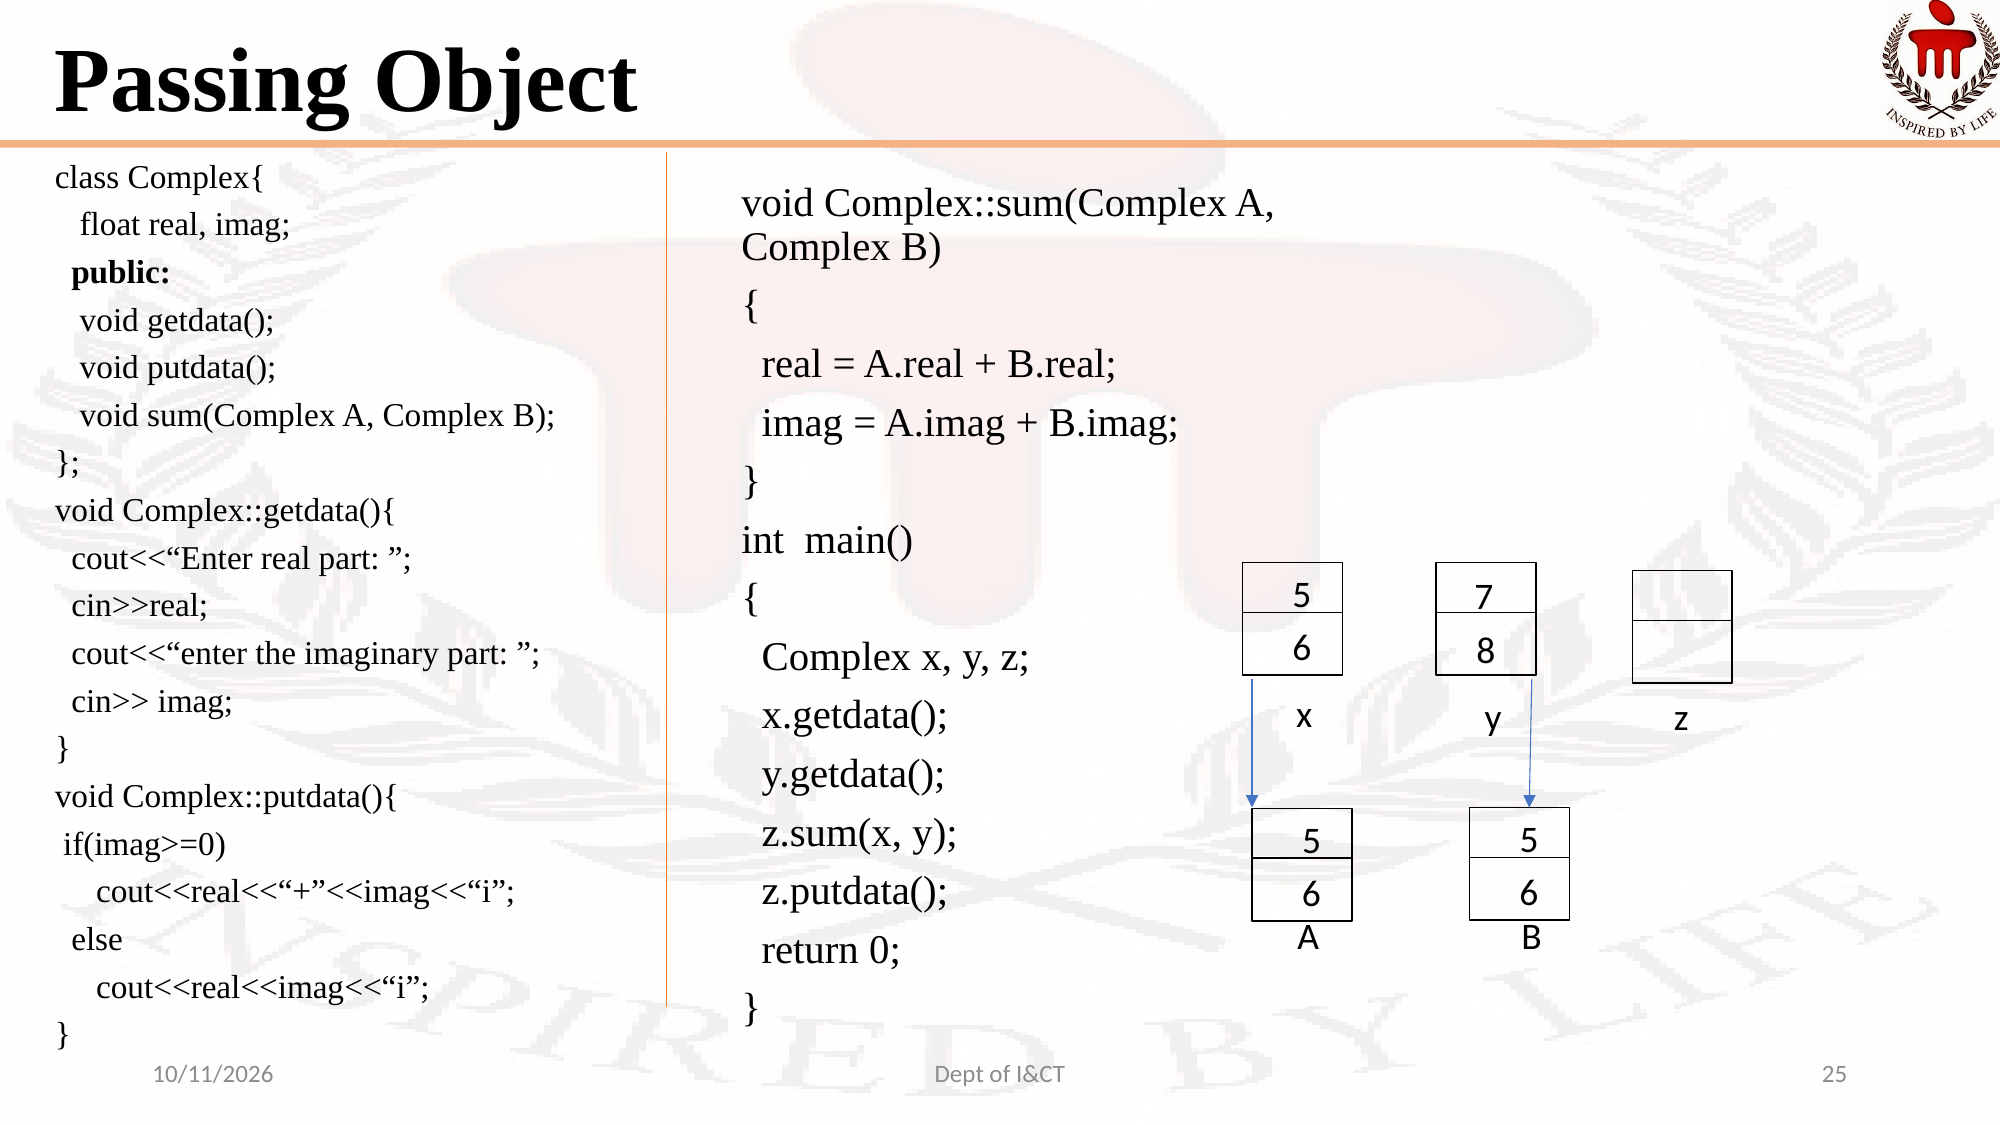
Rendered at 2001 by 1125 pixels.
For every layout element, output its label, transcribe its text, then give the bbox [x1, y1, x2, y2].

text_box 7 [1459, 565, 1509, 625]
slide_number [137, 1042, 588, 1103]
footer Dept of I&CT [662, 1042, 1338, 1103]
list void Complex::sum(Complex A, Complex B) { real = A.real + B.real; imag = A.imag + B.imag; } int main() { Complex x, y, z; x.getdata(); y.getdata(); z.sum(x, y); z.putdata(); return 0; } [726, 173, 1413, 1043]
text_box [1242, 562, 1343, 677]
slide_number 25 [1412, 1042, 1863, 1103]
list class Complex{ float real, imag; public: void getdata(); void putdata(); void sum(Complex A, Complex B); }; void Complex::getdata(){ cout<<“Enter real part: ”; cin>>real; cout<<“enter the imaginary part: ”; cin>> imag; } void Complex::putdata(){ if(imag>=0) cout<<real<<“+”<<imag<<“i”; else cout<<real<<imag<<“i”; } [39, 151, 890, 1069]
title Passing Object [39, 22, 1863, 141]
text_box z [1659, 686, 1704, 746]
text_box y [1469, 686, 1517, 746]
text_box A [1282, 923, 1334, 965]
text_box [1436, 562, 1537, 676]
picture [1882, 0, 2000, 140]
text_box B [1506, 922, 1557, 965]
text_box 8 [1461, 618, 1511, 679]
text_box [1632, 570, 1733, 683]
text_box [1469, 807, 1570, 922]
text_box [1252, 808, 1353, 923]
text_box x [1281, 682, 1328, 743]
